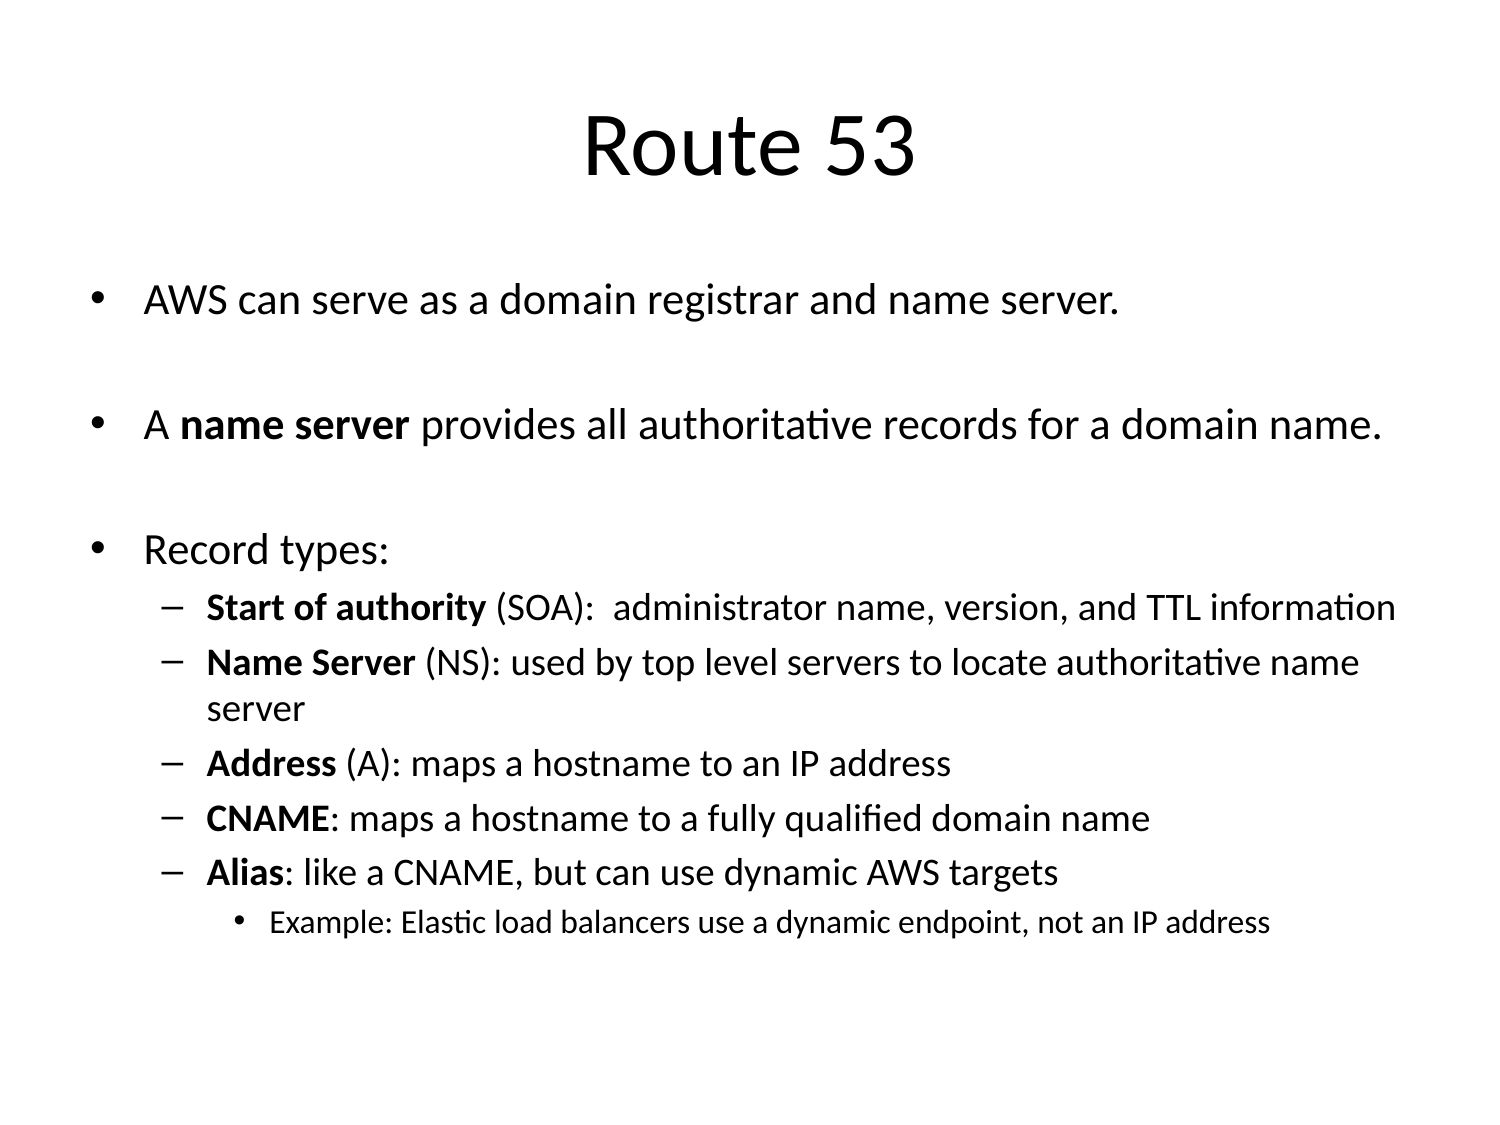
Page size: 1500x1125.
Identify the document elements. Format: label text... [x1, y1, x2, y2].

title Route 53 [75, 45, 1425, 233]
list AWS can serve as a domain registrar and name server. A name server provides all authoritative records for a domain name. Record types: Start of authority (SOA): administrator name, version, and TTL information Name Server (NS): used by top level servers to locate authoritative name server Address (A): maps a hostname to an IP address CNAME: maps a hostname to a fully qualified domain name Alias: like a CNAME, but can use dynamic AWS targets Example: Elastic load balancers use a dynamic endpoint, not an IP address [75, 262, 1425, 1005]
